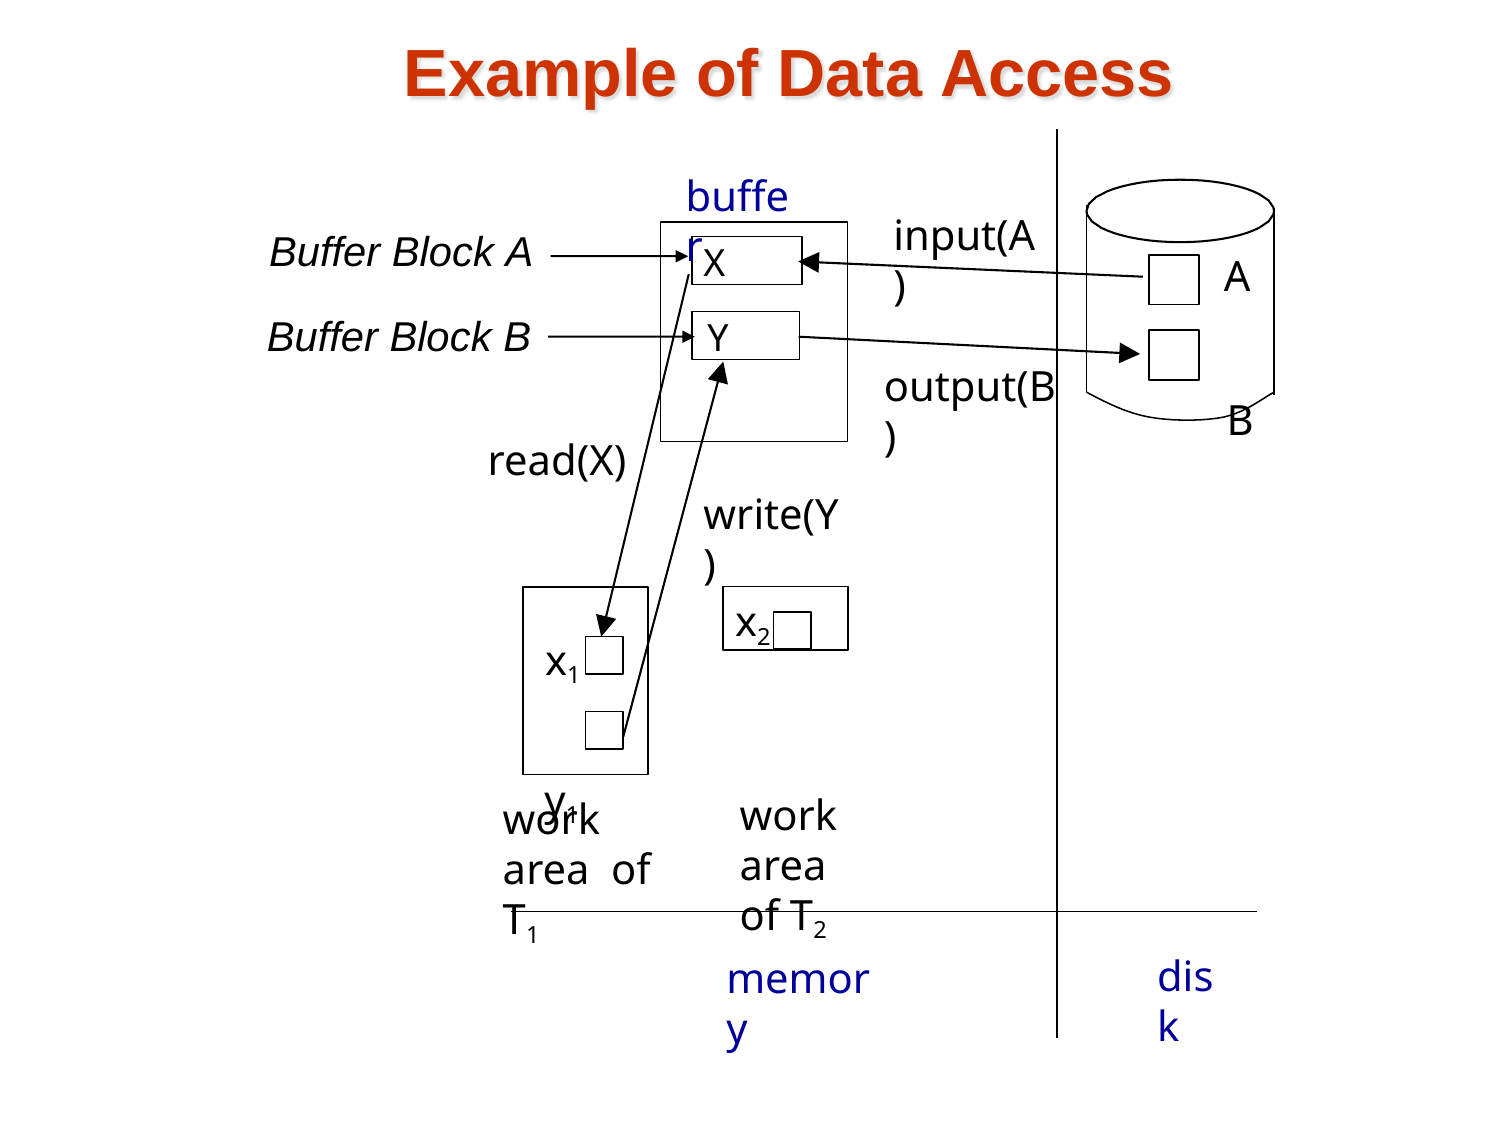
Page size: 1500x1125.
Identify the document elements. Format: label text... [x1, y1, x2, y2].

text_box [660, 221, 683, 255]
picture [408, 47, 1175, 115]
text_box [704, 361, 728, 427]
text_box input(A) [891, 206, 1042, 309]
text_box [798, 335, 1056, 351]
text_box read(X) write(Y) [485, 427, 850, 589]
text_box work area of T2 [733, 922, 929, 944]
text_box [1085, 178, 1276, 422]
text_box [1057, 348, 1080, 352]
text_box [650, 273, 690, 427]
text_box buffer [683, 167, 794, 270]
text_box [794, 221, 848, 262]
text_box [660, 338, 848, 427]
text_box work area of T1 [496, 790, 692, 948]
text_box [675, 330, 695, 343]
text_box output(B) [881, 357, 1056, 461]
text_box [550, 249, 689, 263]
text_box [660, 258, 848, 338]
text_box A B [1221, 429, 1257, 445]
text_box Buffer Block A Buffer Block B [264, 222, 534, 360]
text_box Y [691, 311, 800, 360]
text_box X [692, 236, 802, 285]
text_box [1057, 271, 1080, 275]
text_box [798, 251, 891, 273]
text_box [509, 585, 1259, 913]
text_box memory [724, 949, 880, 1052]
title Example of Data Access [401, 27, 1177, 218]
text_box disk [1154, 947, 1234, 1050]
